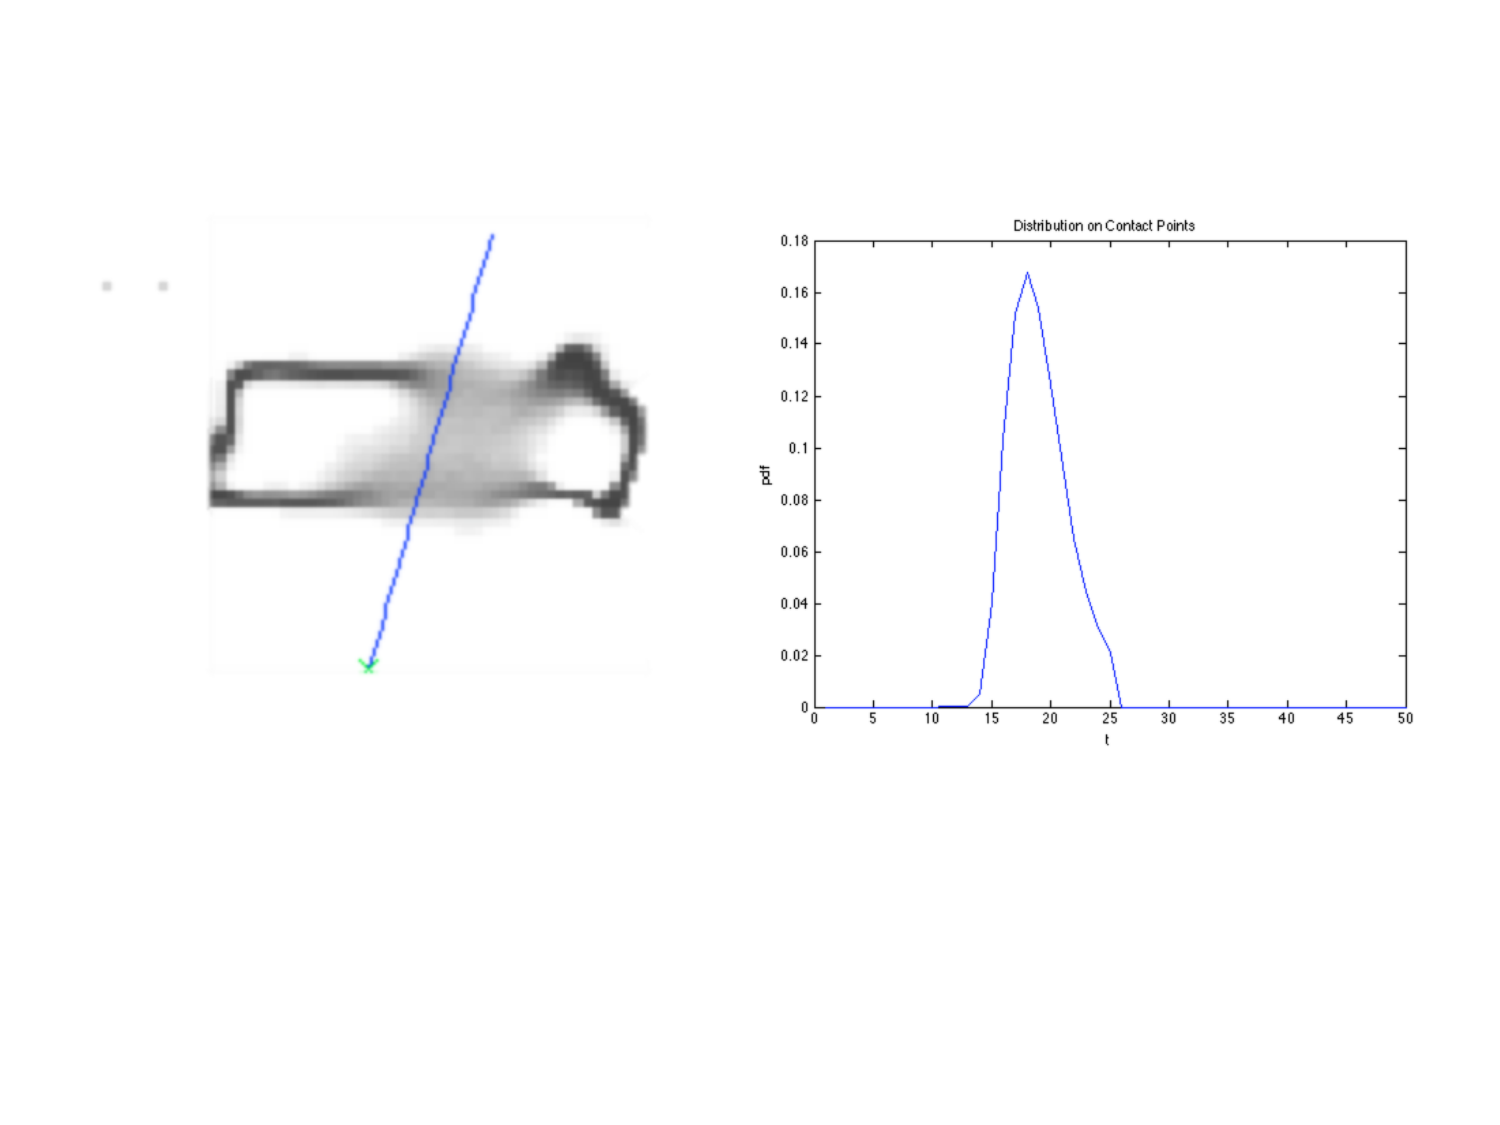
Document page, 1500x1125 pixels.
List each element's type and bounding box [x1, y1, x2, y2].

picture [90, 166, 1478, 770]
